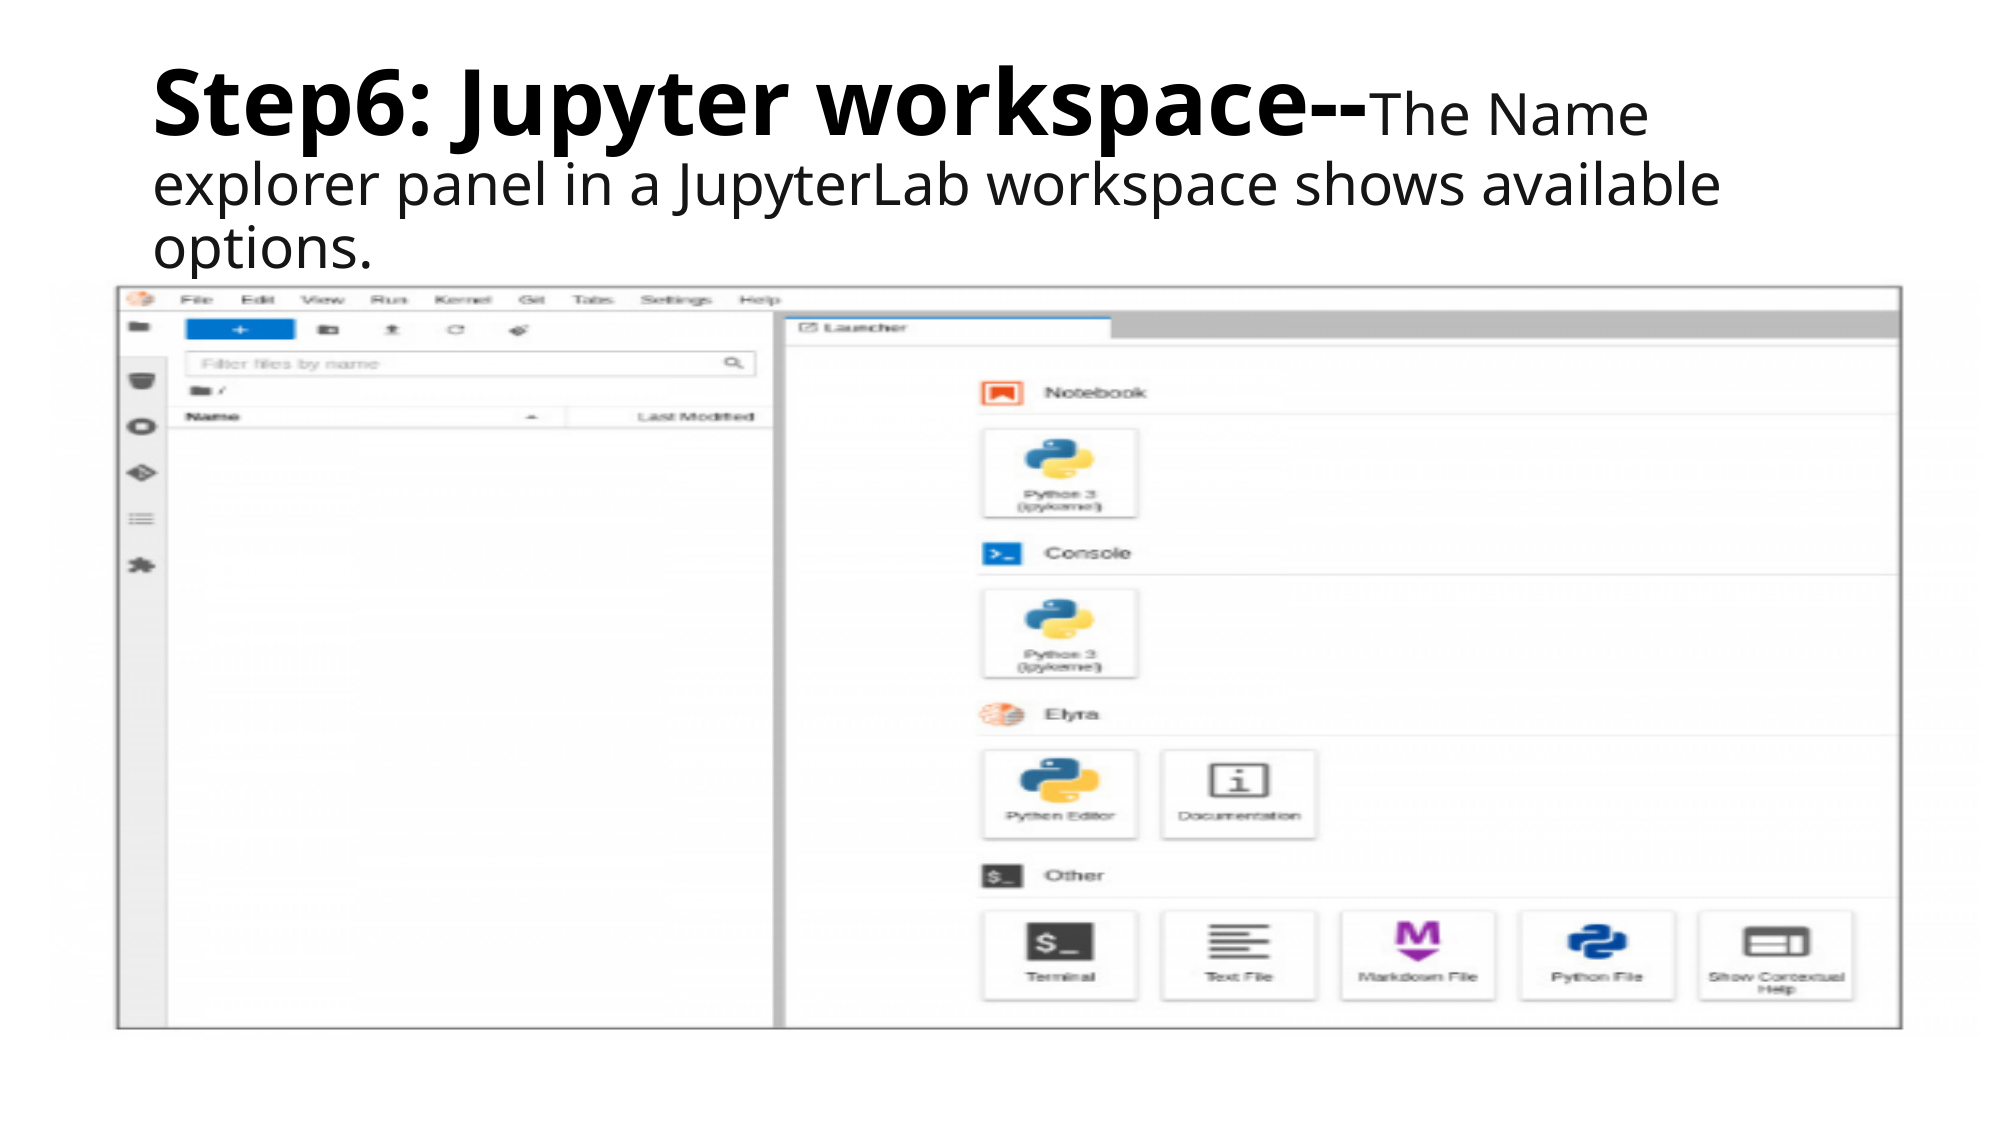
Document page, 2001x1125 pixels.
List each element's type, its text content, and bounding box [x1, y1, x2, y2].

title Step6: Jupyter workspace--The Name explorer panel in a JupyterLab workspace shows available options. [137, 59, 1863, 278]
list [50, 279, 1981, 1041]
